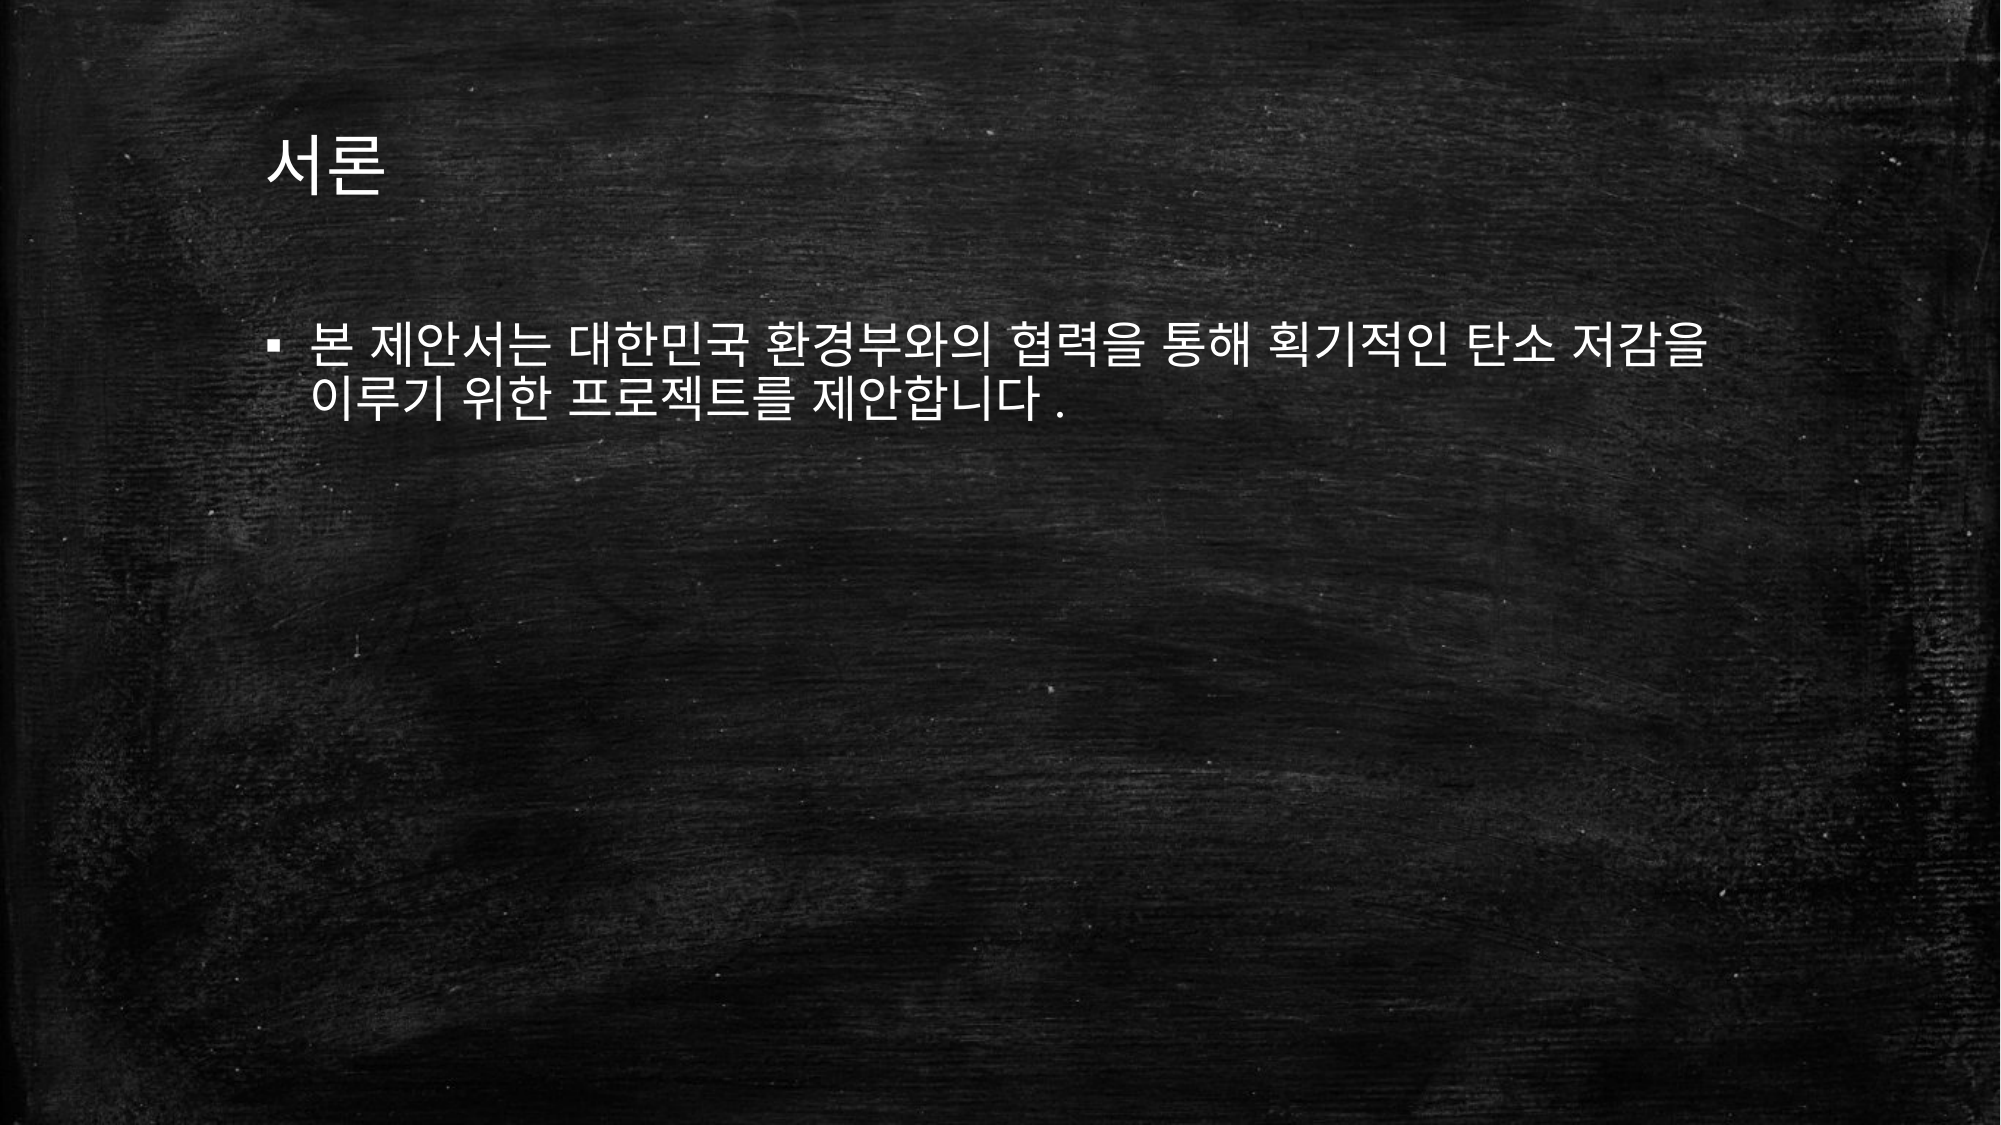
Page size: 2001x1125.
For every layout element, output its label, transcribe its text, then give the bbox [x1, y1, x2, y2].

title 서론 [249, 45, 1751, 213]
list 본 제안서는 대한민국 환경부와의 협력을 통해 획기적인 탄소 저감을 이루기 위한 프로젝트를 제안합니다. [249, 312, 1751, 1013]
